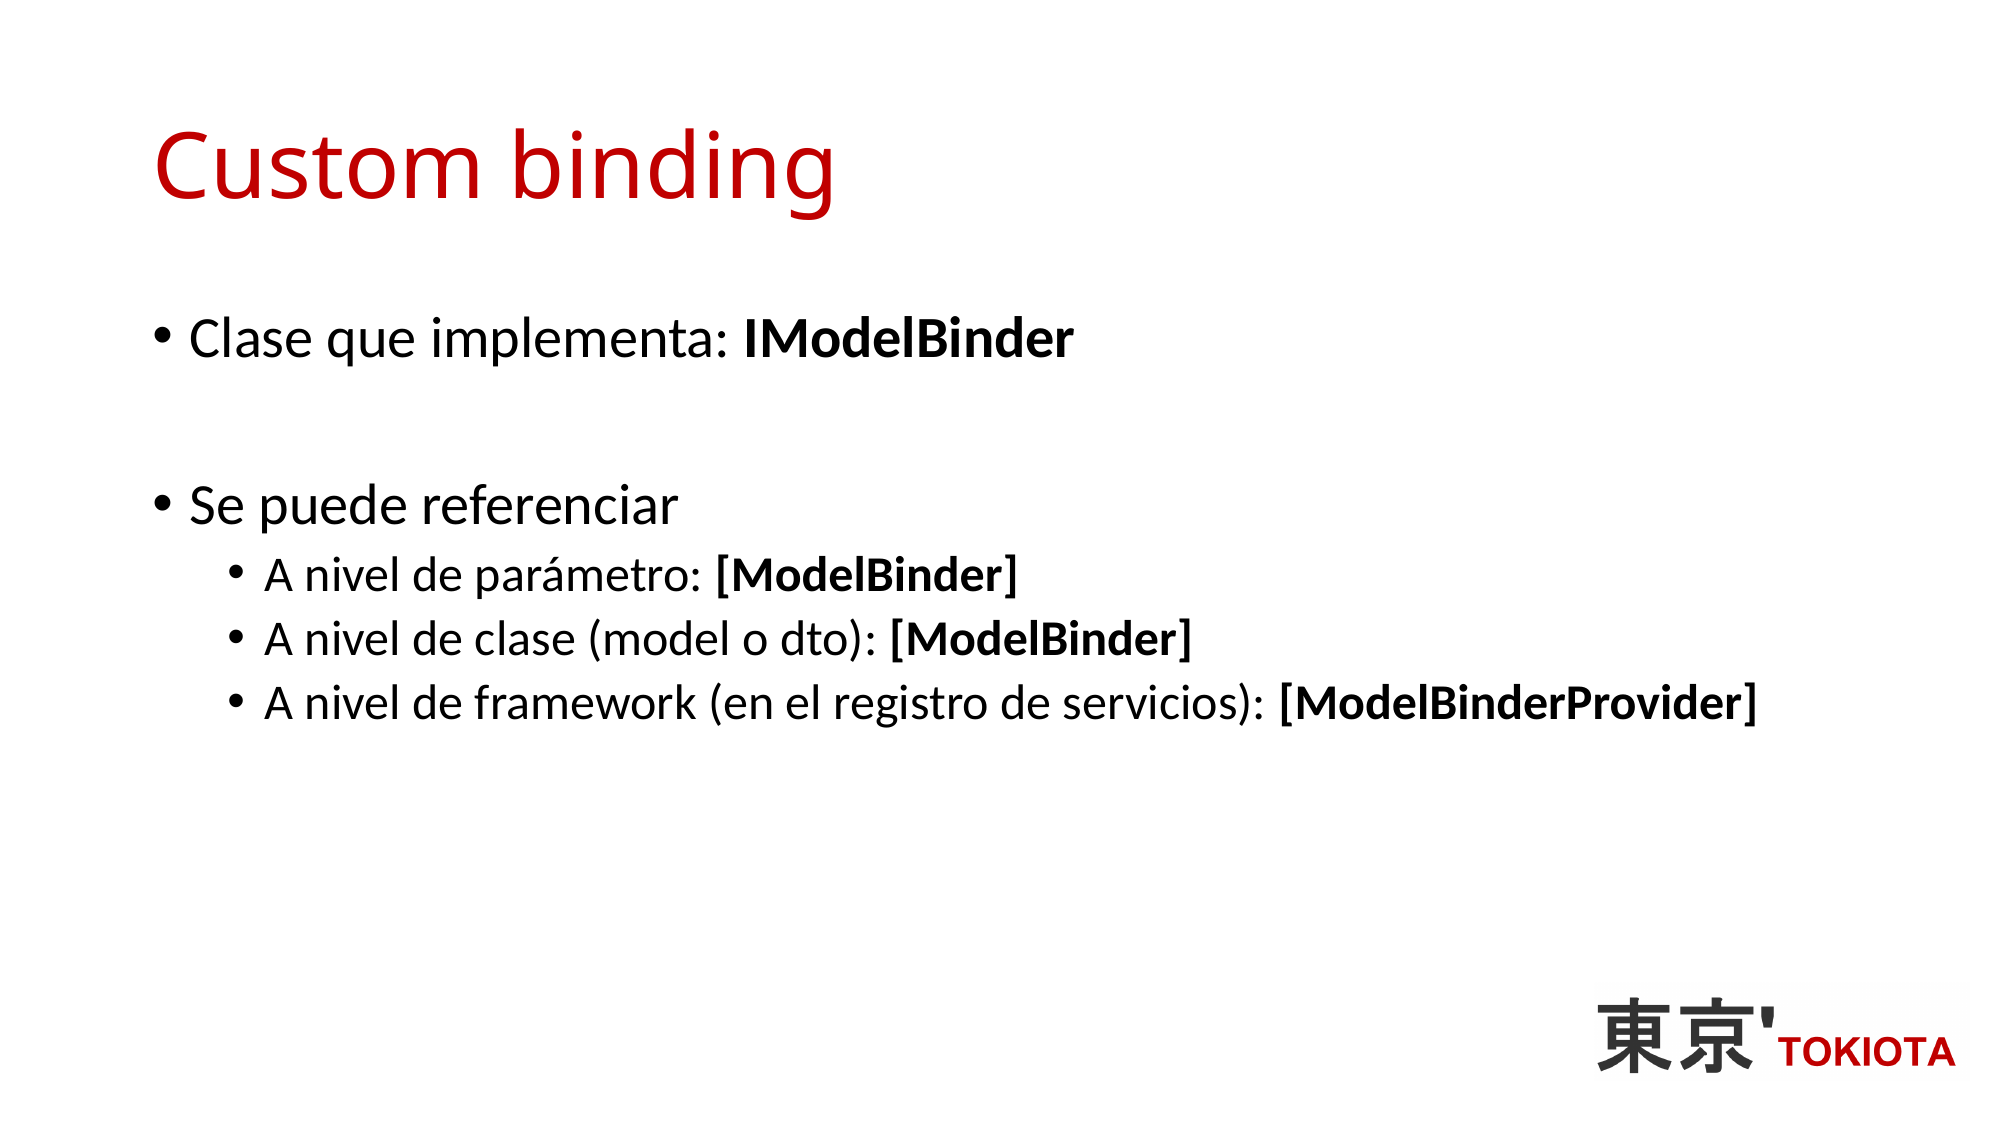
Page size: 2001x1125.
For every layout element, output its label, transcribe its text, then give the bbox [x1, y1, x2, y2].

list Clase que implementa: IModelBinder Se puede referenciar A nivel de parámetro: [ModelBinder] A nivel de clase (model o dto): [ModelBinder] A nivel de framework (en el registro de servicios): [ModelBinderProvider] [137, 299, 1863, 1014]
title Custom binding [137, 59, 1863, 278]
picture [1594, 982, 1970, 1081]
